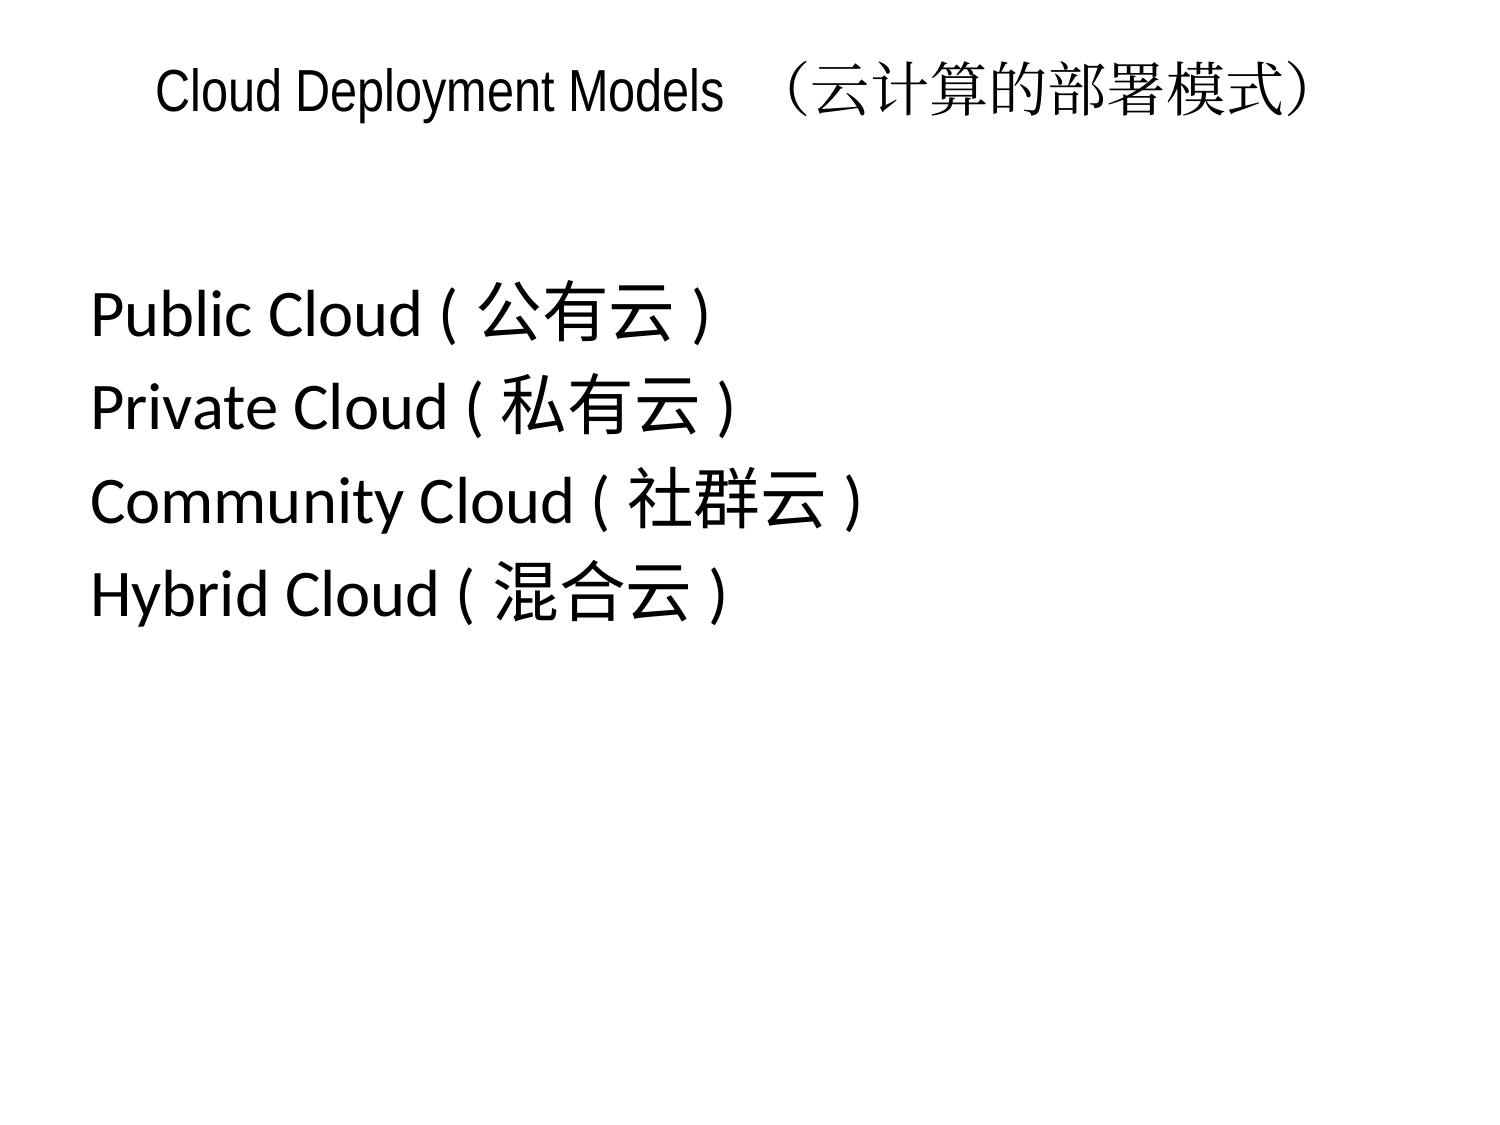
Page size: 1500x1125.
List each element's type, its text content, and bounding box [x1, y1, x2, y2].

list Public Cloud (公有云) Private Cloud (私有云) Community Cloud (社群云) Hybrid Cloud (混合云) [75, 262, 1425, 1005]
title Cloud Deployment Models （云计算的部署模式） [75, 45, 1425, 233]
